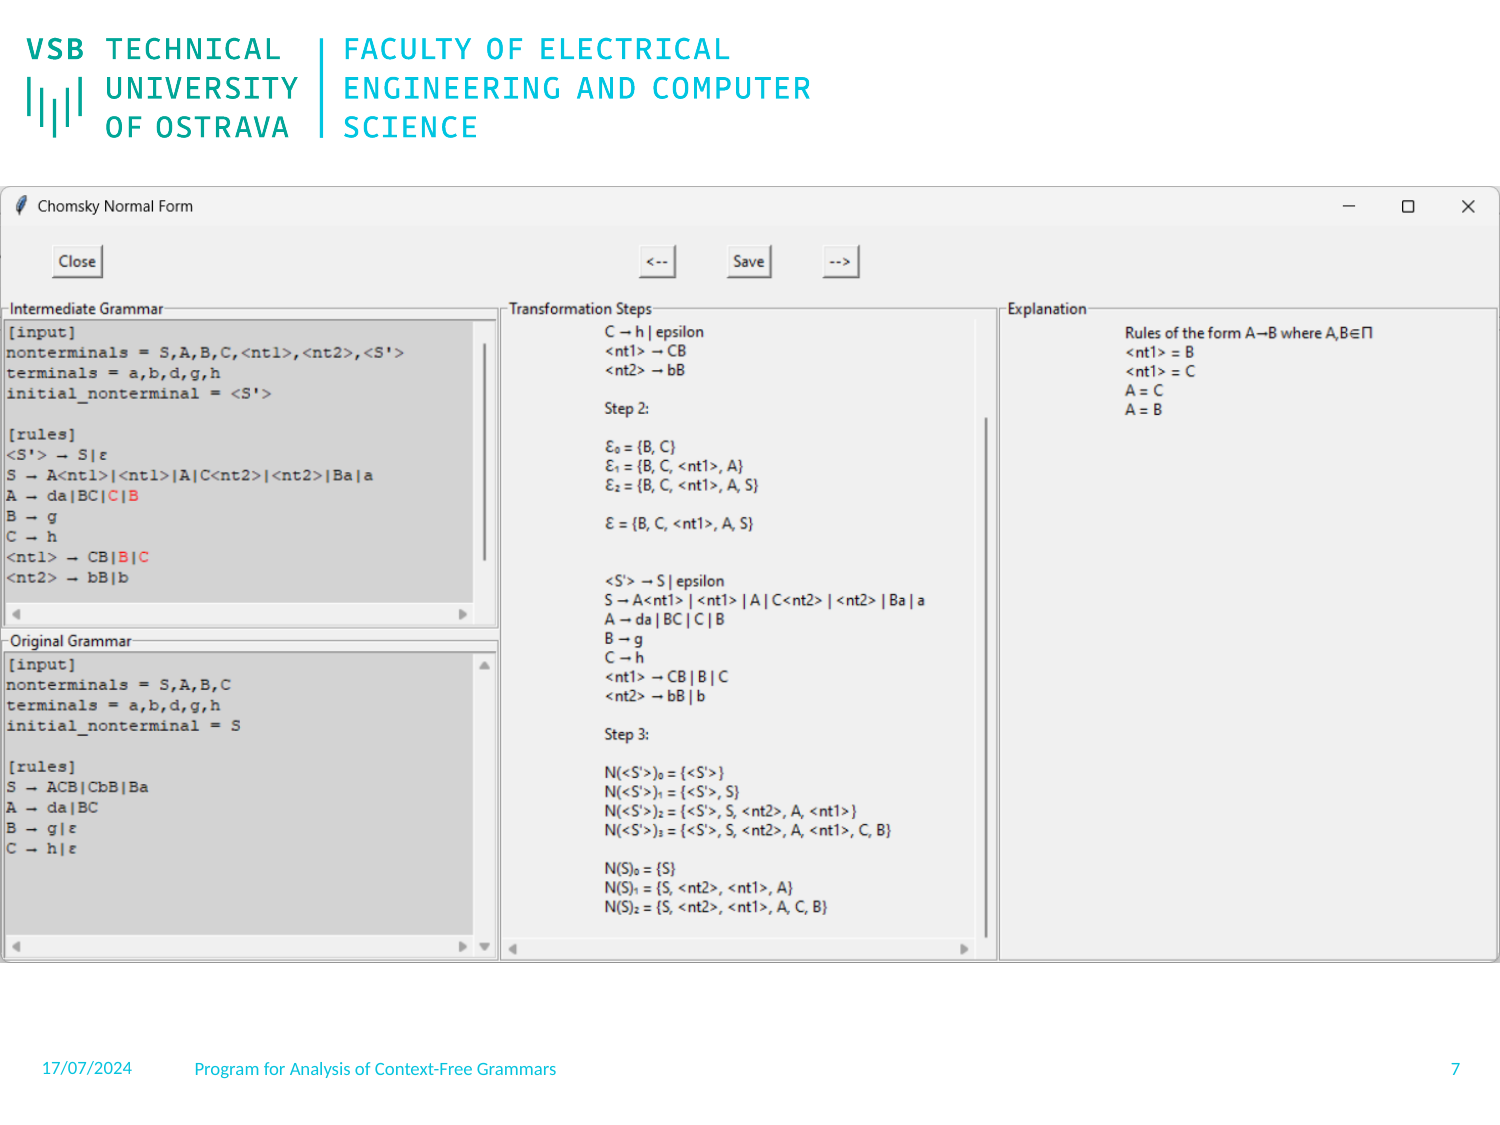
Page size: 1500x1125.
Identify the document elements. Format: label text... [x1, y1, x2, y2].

slide_number 6 [1407, 1042, 1476, 1094]
footer Program for Analysis of Context-Free Grammars [179, 1042, 1389, 1094]
picture [0, 186, 1500, 963]
picture [26, 37, 810, 138]
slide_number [26, 1042, 161, 1093]
